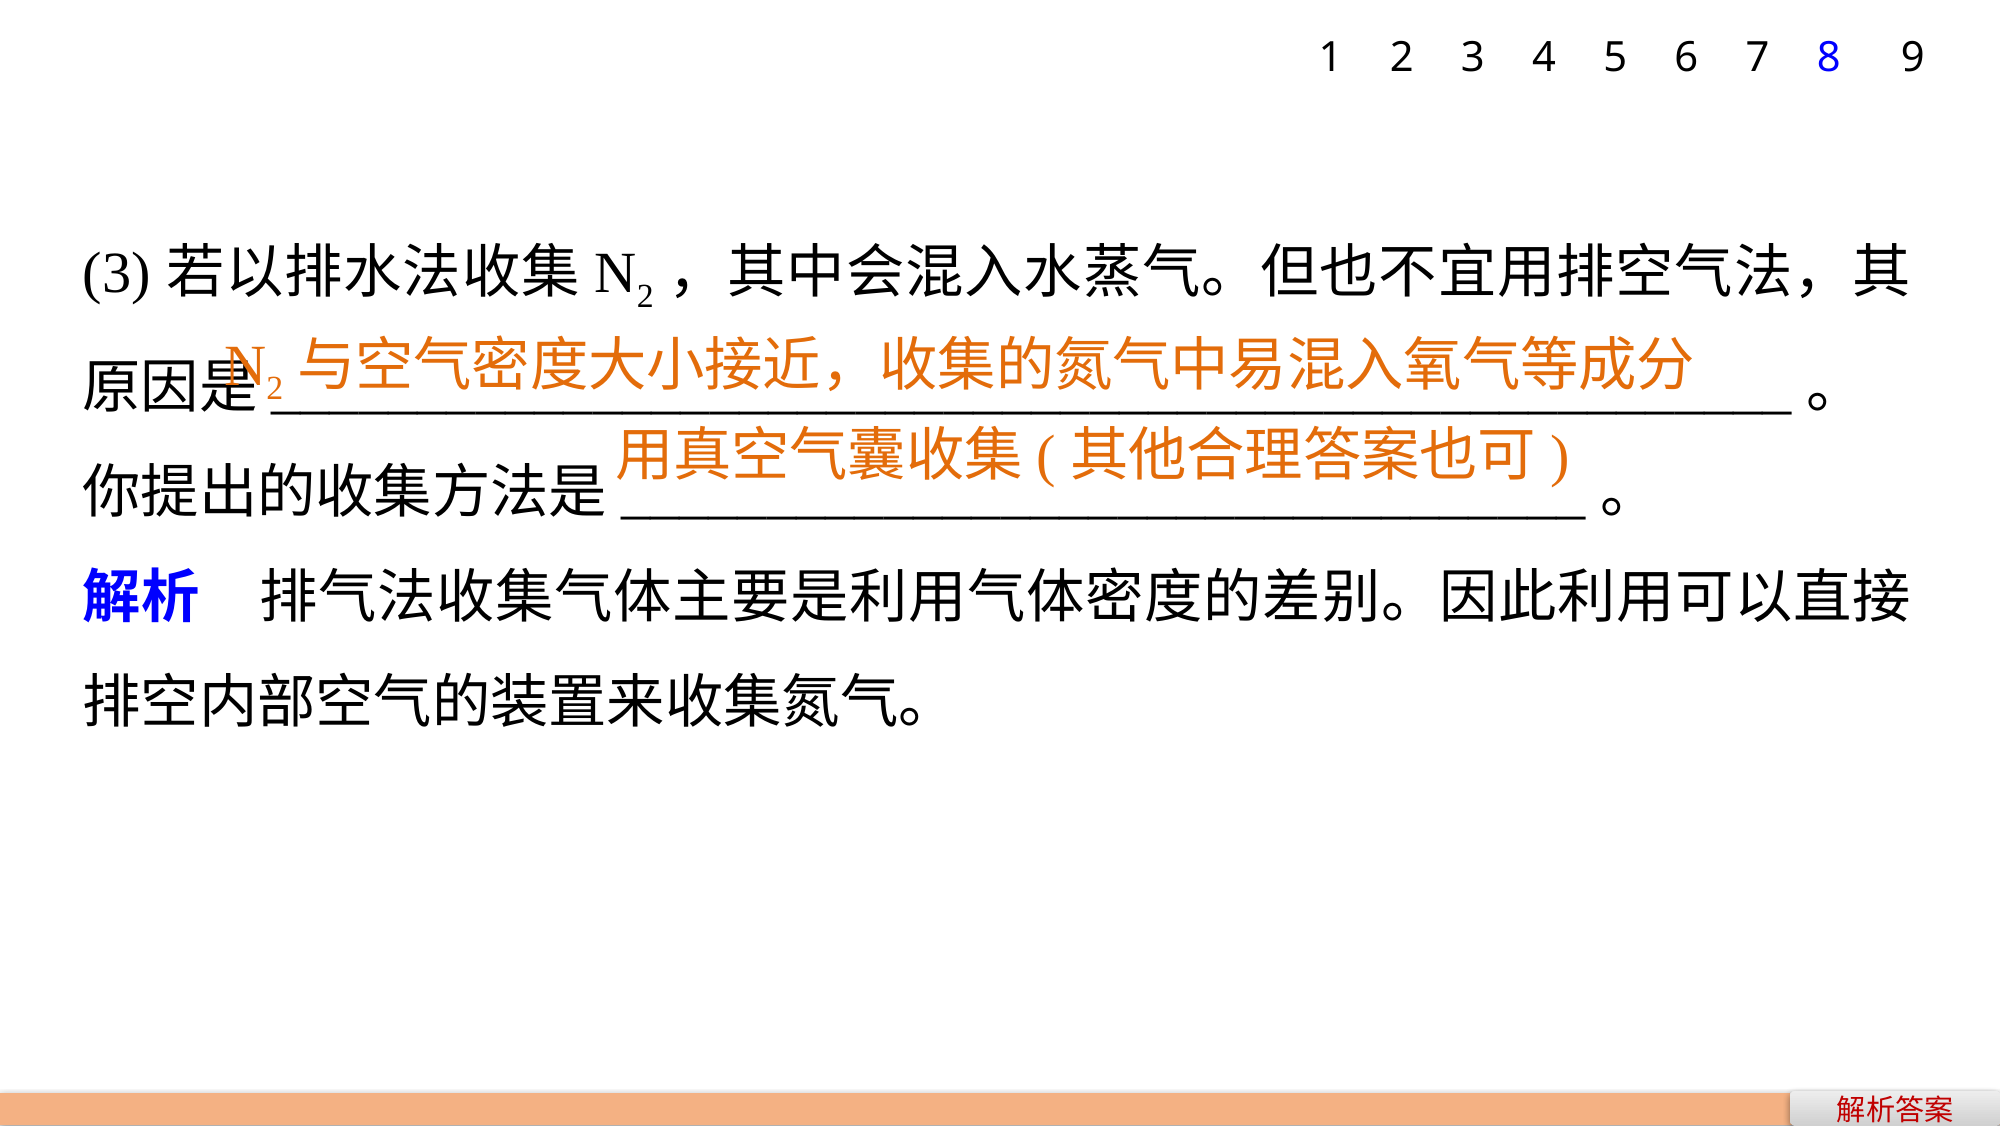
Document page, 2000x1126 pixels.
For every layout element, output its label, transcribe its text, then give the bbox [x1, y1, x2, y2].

text_box 8 [1801, 7, 1861, 102]
text_box 用真空气囊收集(其他合理答案也可) [600, 409, 1585, 495]
text_box 2 [1374, 7, 1434, 102]
text_box 5 [1588, 7, 1648, 102]
text_box 6 [1659, 7, 1719, 102]
text_box [0, 1092, 1787, 1126]
text_box N2与空气密度大小接近，收集的氮气中易混入氧气等成分 [209, 279, 1820, 414]
text_box 3 [1445, 7, 1505, 102]
text_box (3)若以排水法收集N2，其中会混入水蒸气。但也不宜用排空气法，其原因是____________________________________________________。 你提出的收集方法是_________________________________。 解析 排气法收集气体主要是利用气体密度的差别。因此利用可以直接排空内部空气的装置来收集氮气。 [62, 184, 1931, 744]
text_box 9 [1872, 7, 1945, 102]
text_box 4 [1517, 7, 1577, 102]
text_box 7 [1730, 7, 1790, 102]
text_box 1 [1303, 7, 1363, 102]
text_box 解析答案 [1788, 1089, 2000, 1126]
